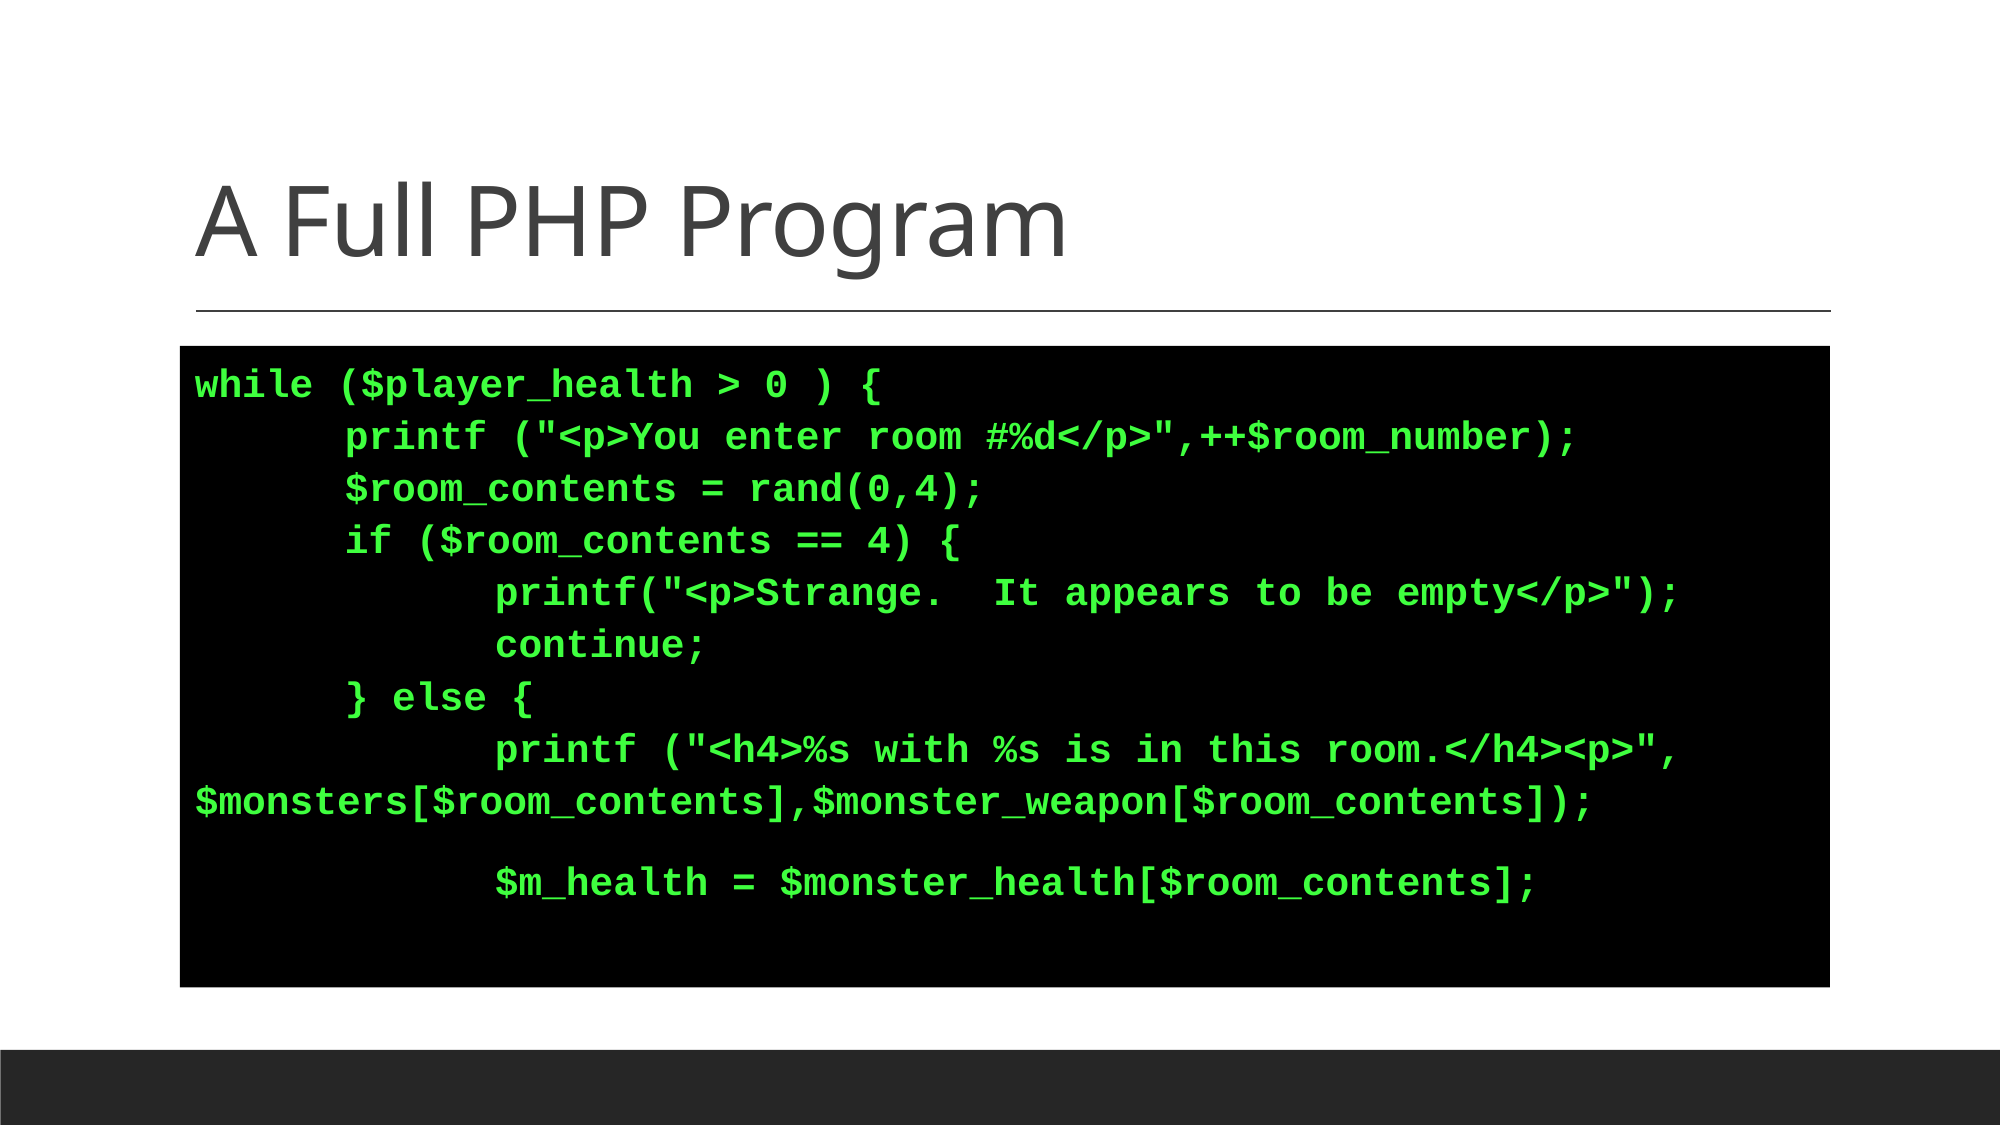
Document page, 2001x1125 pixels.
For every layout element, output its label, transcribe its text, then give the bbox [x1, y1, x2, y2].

text_box while ($player_health > 0 ) { printf ("<p>You enter room #%d</p>",++$room_number); $room_contents = rand(0,4); if ($room_contents == 4) { printf("<p>Strange. It appears to be empty</p>"); continue; } else { printf ("<h4>%s with %s is in this room.</h4><p>",$monsters[$room_contents],$monster_weapon[$room_contents]); $m_health = $monster_health[$room_contents]; [179, 345, 1830, 988]
title A Full PHP Program [180, 47, 1830, 285]
